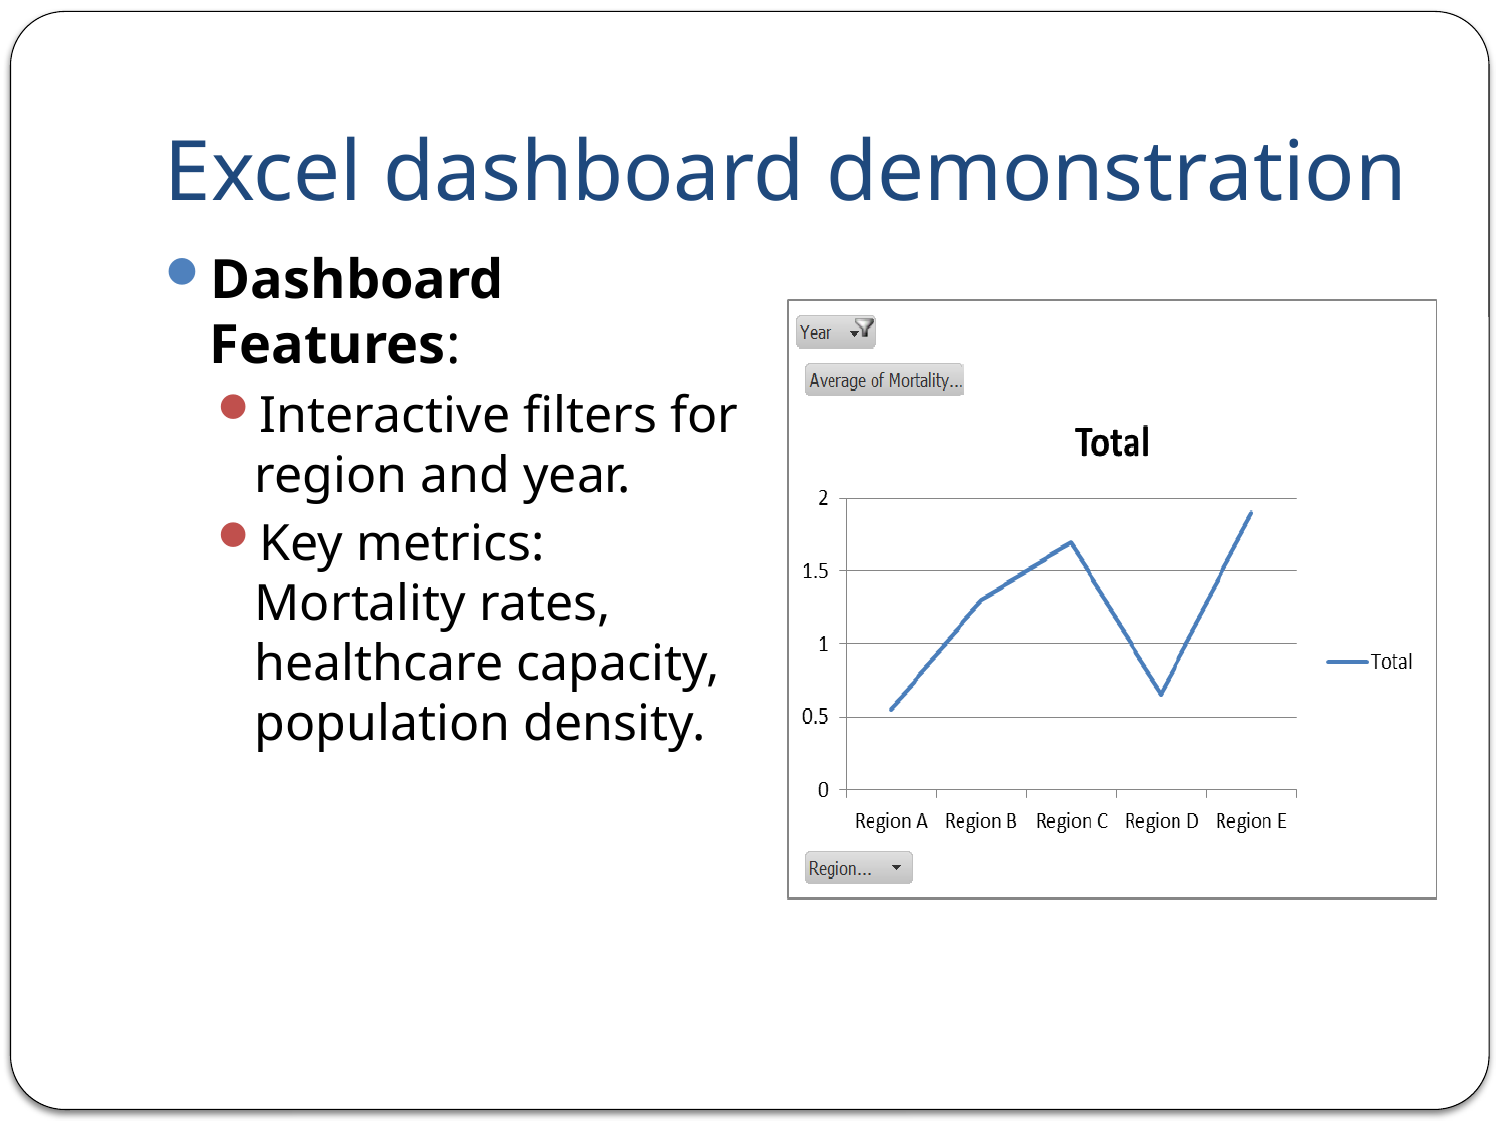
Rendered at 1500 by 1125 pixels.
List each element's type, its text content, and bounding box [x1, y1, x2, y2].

list Dashboard Features: Interactive filters for region and year. Key metrics: Mortality rates, healthcare capacity, population density. [150, 237, 765, 988]
title Excel dashboard demonstration [150, 45, 1425, 233]
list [786, 299, 1437, 901]
